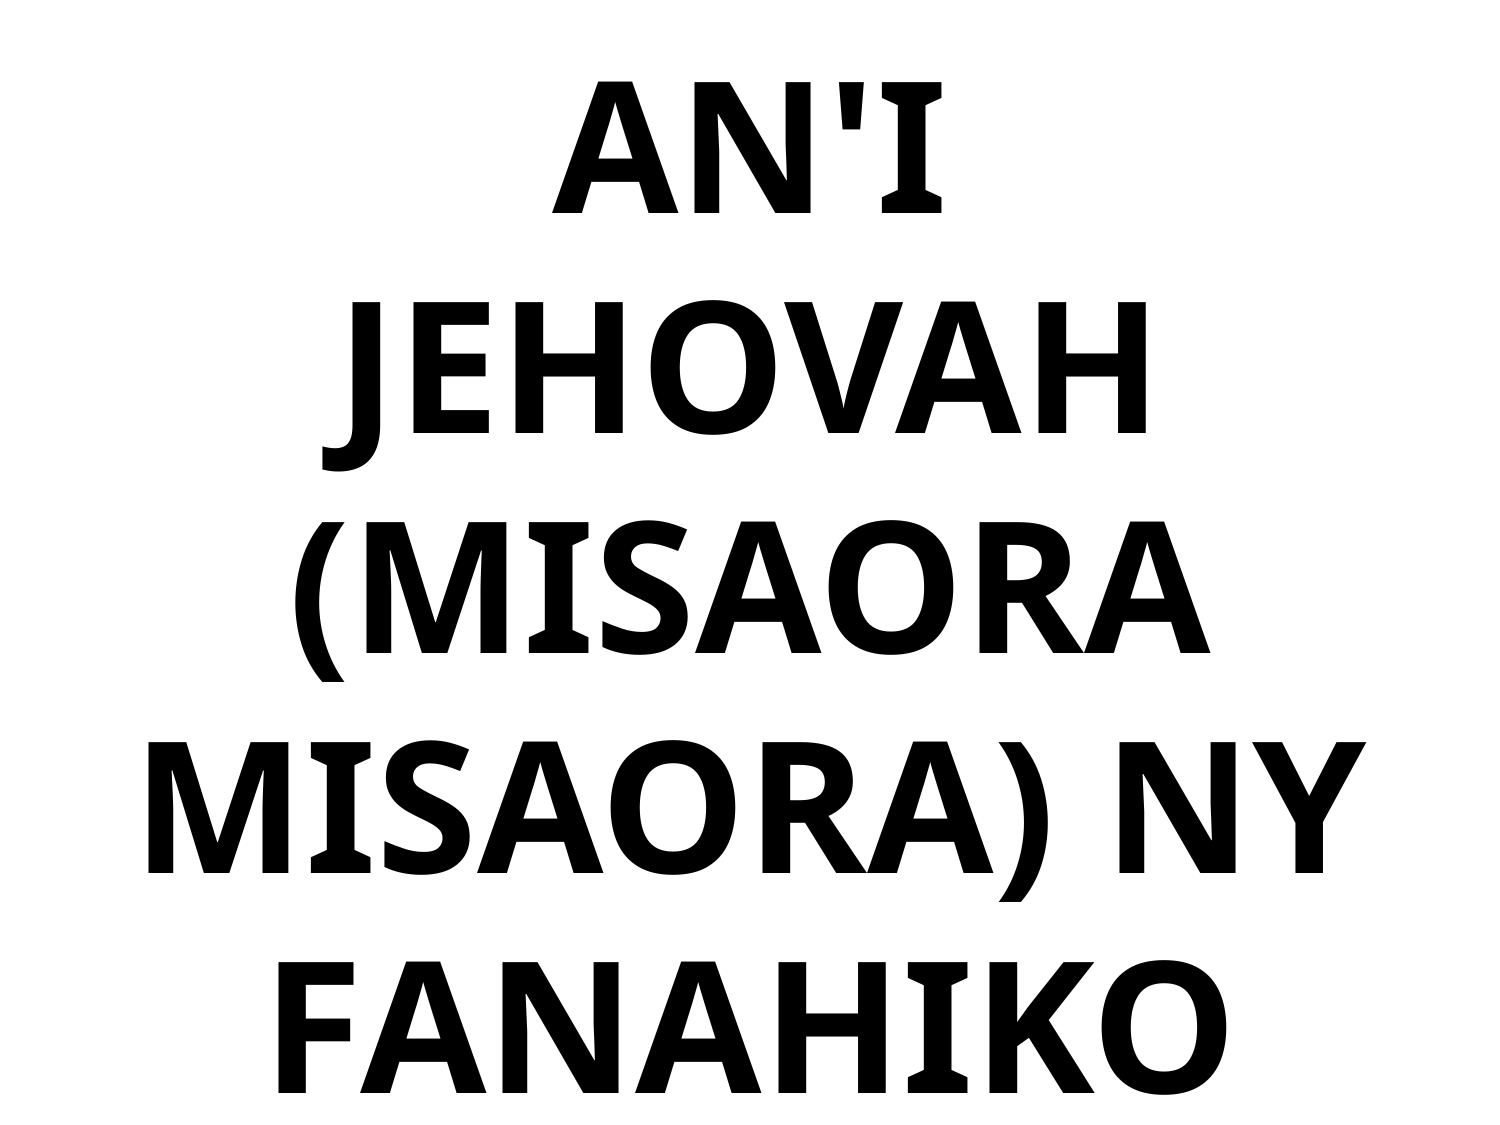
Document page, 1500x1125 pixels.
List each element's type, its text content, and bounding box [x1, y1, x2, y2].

title MISAORA AN'I JEHOVAH (MISAORA MISAORA) NY FANAHIKO [112, 349, 1388, 591]
